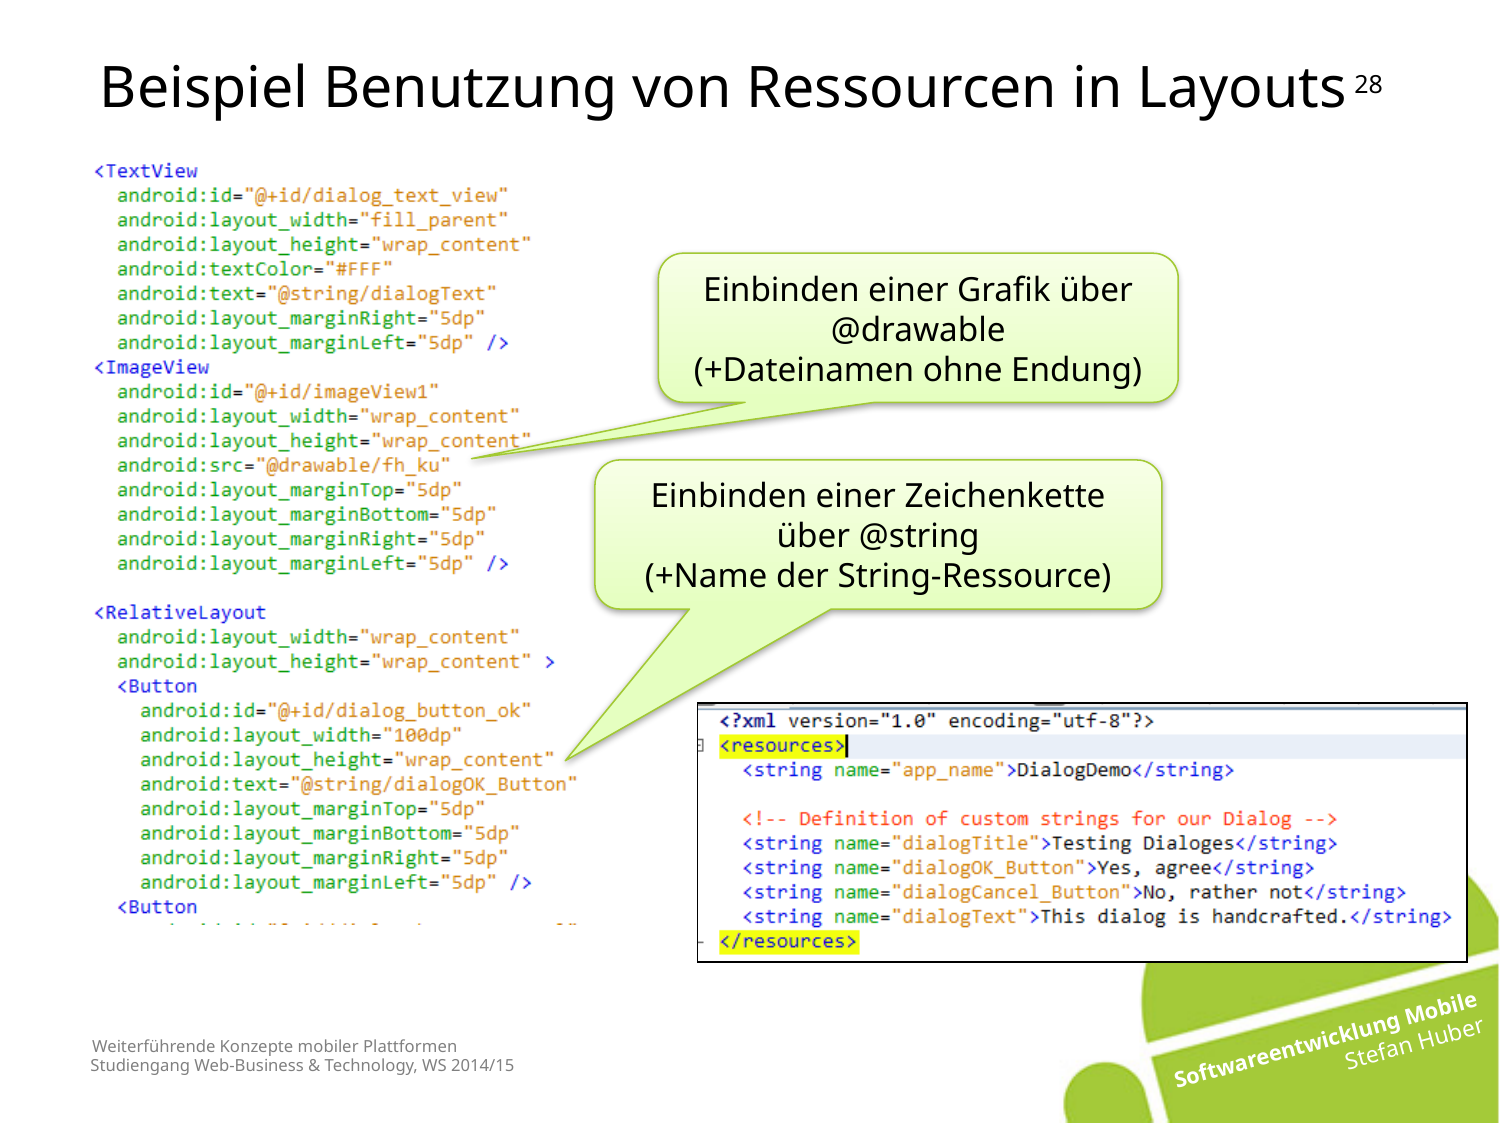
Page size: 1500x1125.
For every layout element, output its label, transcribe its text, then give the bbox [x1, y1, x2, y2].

list Beispiel Benutzung von Ressourcen in Layouts [99, 50, 1350, 138]
text_box Einbinden einer Zeichenkette über @string (+Name der String-Ressource) [613, 459, 1163, 735]
picture [65, 153, 609, 925]
picture [1012, 725, 1500, 1123]
text_box Einbinden einer Grafik über @drawable (+Dateinamen ohne Endung) [613, 252, 1179, 440]
title Weiterführende Konzepte mobiler Plattformen [92, 1025, 1124, 1066]
picture [698, 703, 1467, 962]
